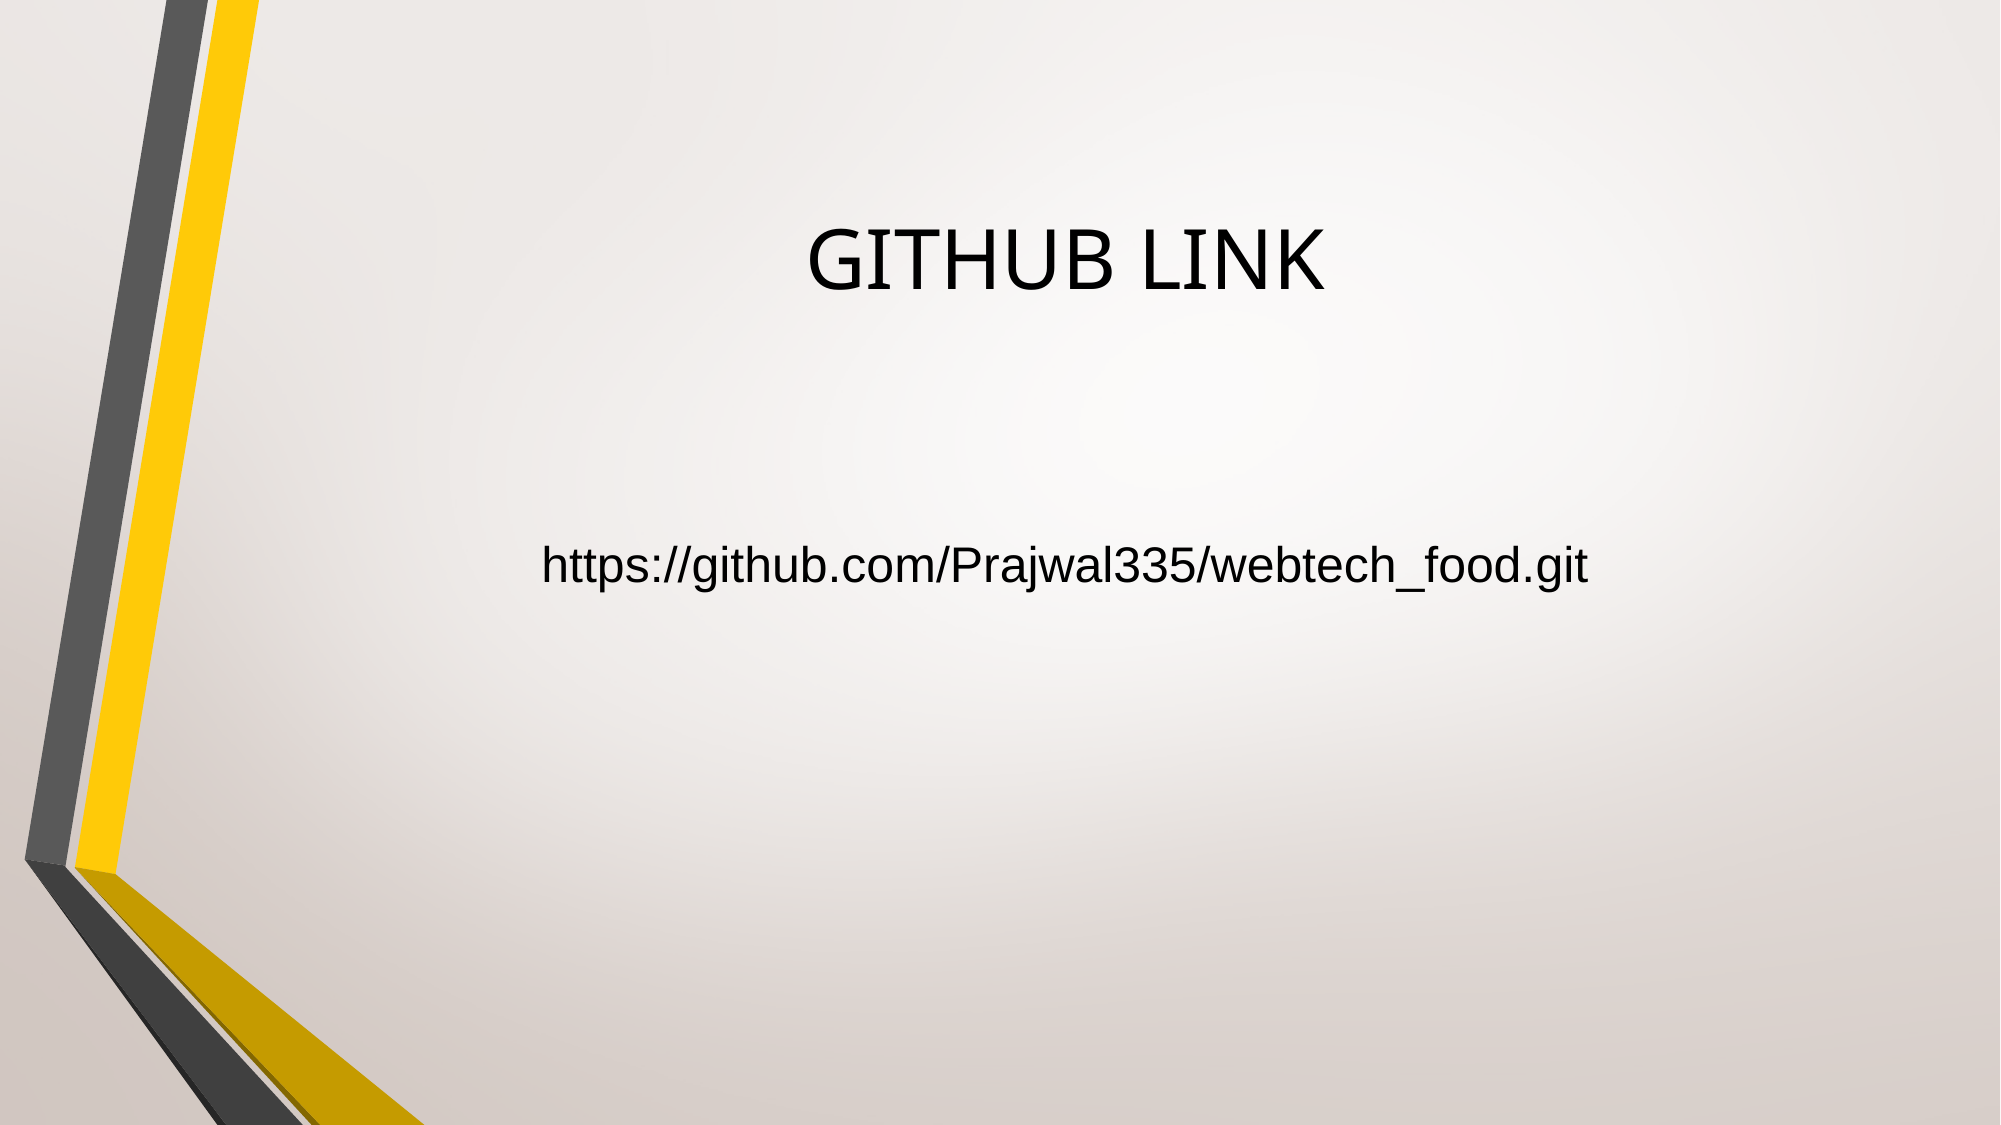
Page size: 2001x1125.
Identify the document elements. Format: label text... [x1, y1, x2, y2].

list https://github.com/Prajwal335/webtech_food.git [243, 306, 1887, 819]
title GITHUB LINK [243, 112, 1887, 306]
